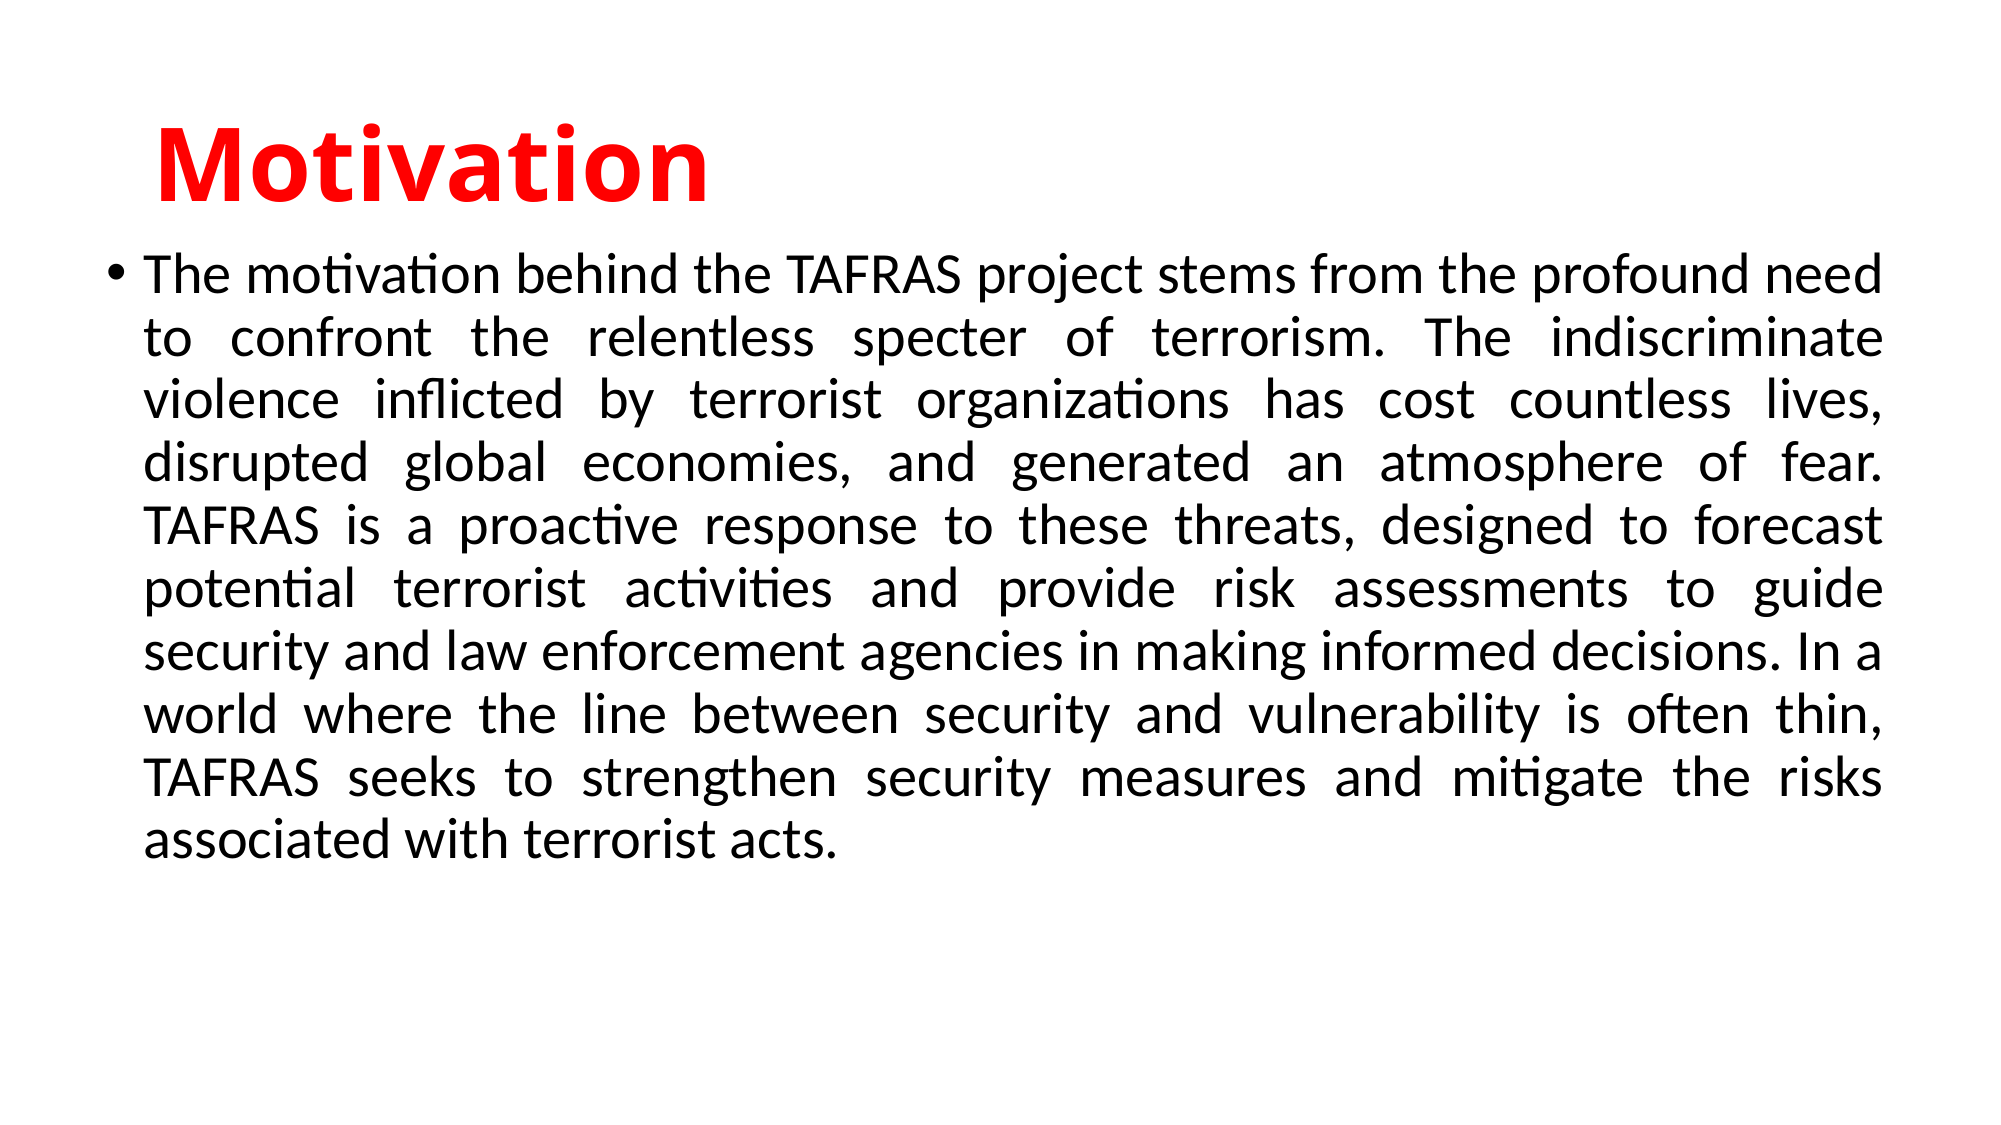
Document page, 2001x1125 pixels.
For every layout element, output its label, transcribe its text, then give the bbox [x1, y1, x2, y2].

list The motivation behind the TAFRAS project stems from the profound need to confront the relentless specter of terrorism. The indiscriminate violence inflicted by terrorist organizations has cost countless lives, disrupted global economies, and generated an atmosphere of fear. TAFRAS is a proactive response to these threats, designed to forecast potential terrorist activities and provide risk assessments to guide security and law enforcement agencies in making informed decisions. In a world where the line between security and vulnerability is often thin, TAFRAS seeks to strengthen security measures and mitigate the risks associated with terrorist acts. [91, 235, 1900, 1080]
title Motivation [137, 59, 1863, 235]
